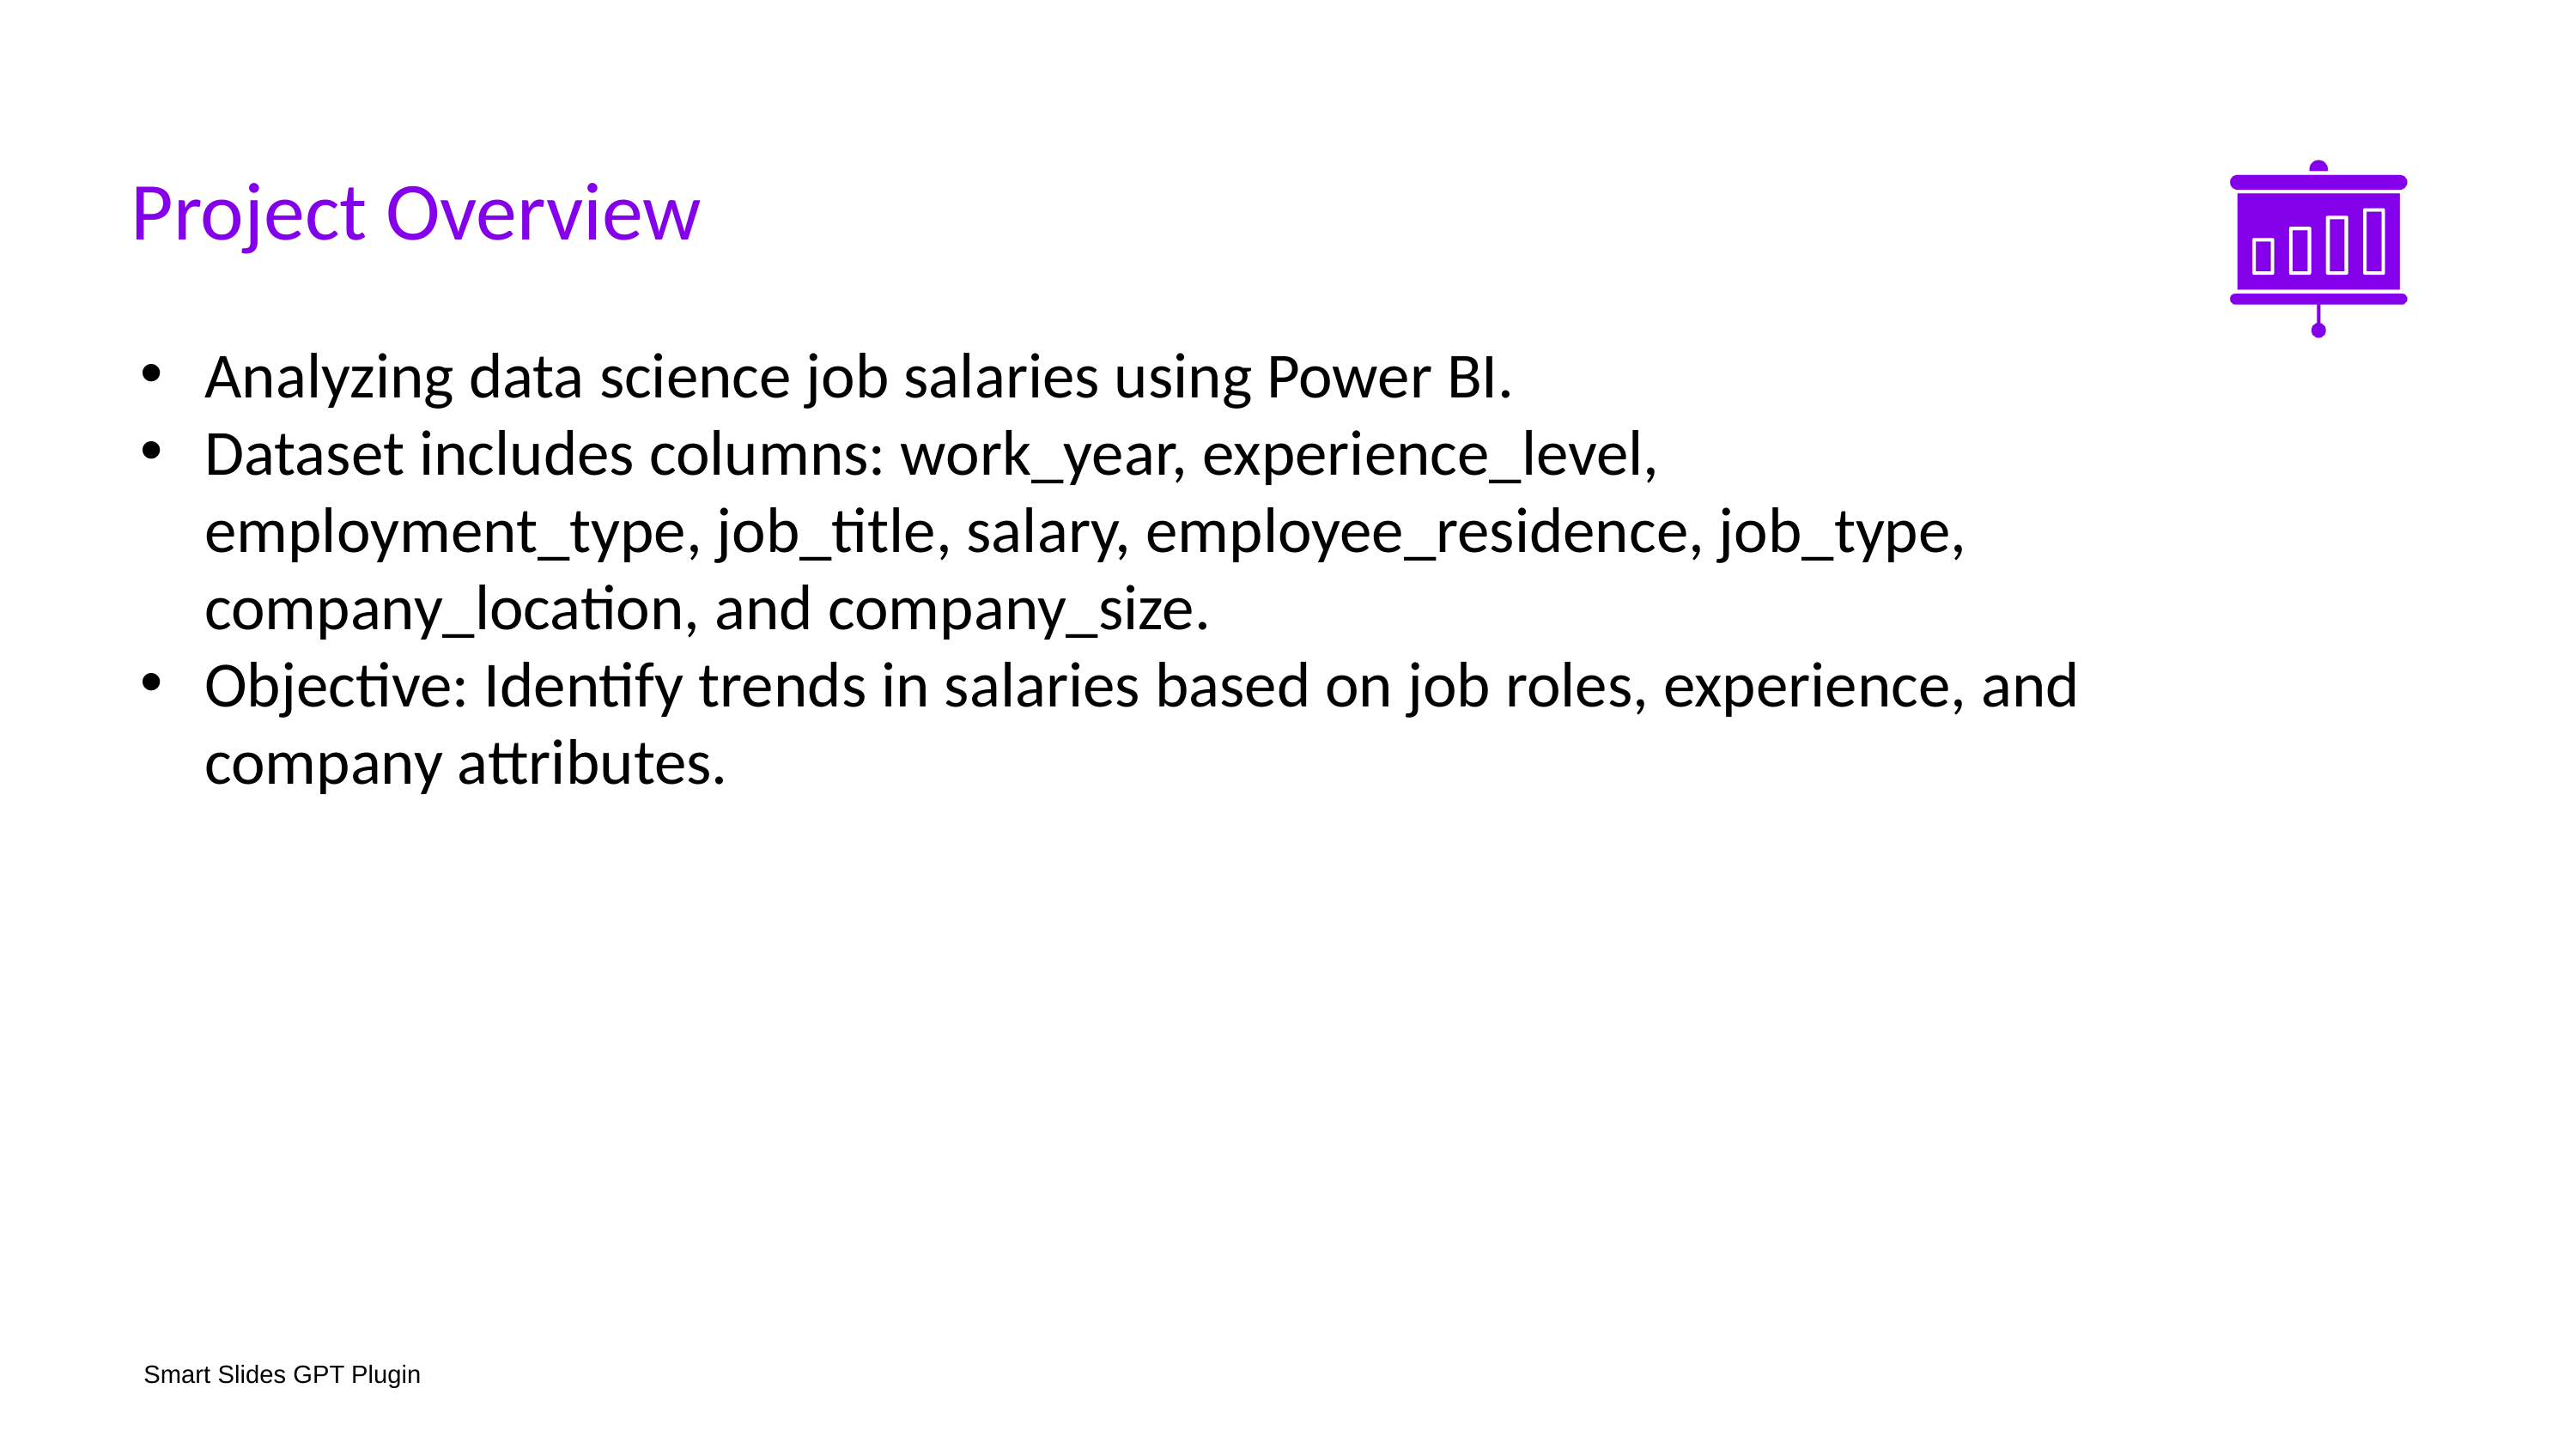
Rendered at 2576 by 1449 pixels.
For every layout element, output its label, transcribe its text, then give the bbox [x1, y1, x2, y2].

title Project Overview [131, 144, 2099, 283]
list Analyzing data science job salaries using Power BI. Dataset includes columns: work_year, experience_level, employment_type, job_title, salary, employee_residence, job_type, company_location, and company_size. Objective: Identify trends in salaries based on job roles, experience, and company attributes. [129, 320, 2098, 1352]
picture [2189, 144, 2447, 382]
